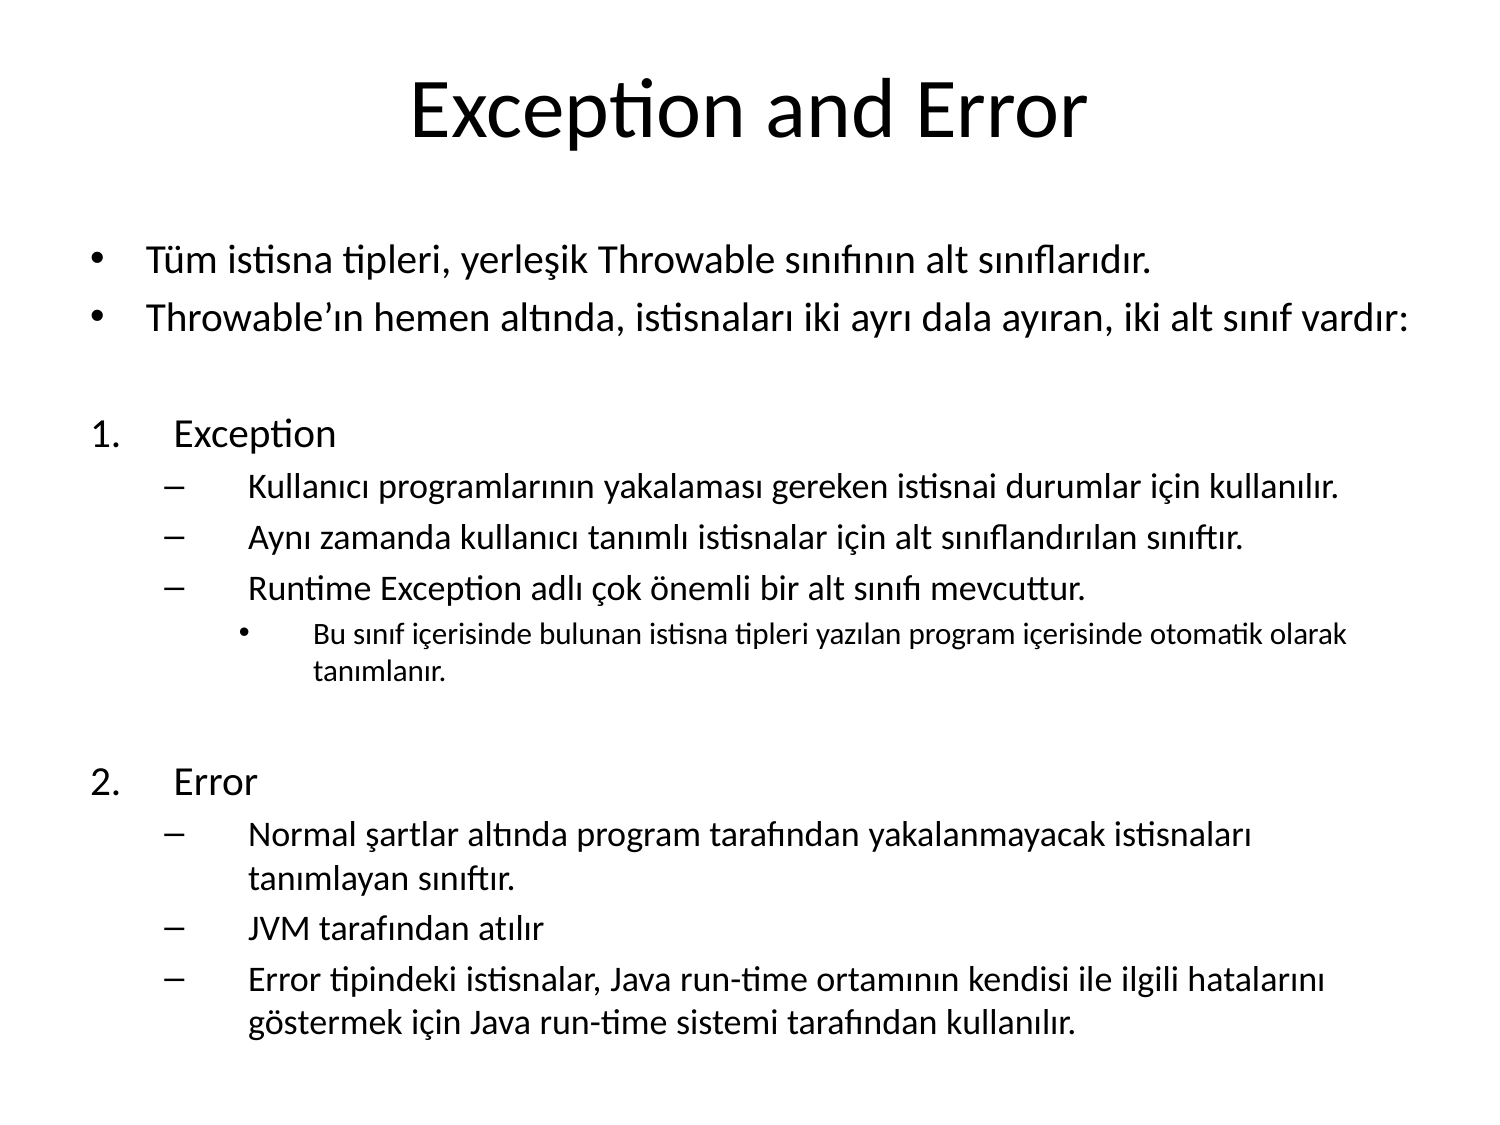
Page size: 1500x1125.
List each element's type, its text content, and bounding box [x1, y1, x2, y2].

list Tüm istisna tipleri, yerleşik Throwable sınıfının alt sınıflarıdır. Throwable’ın hemen altında, istisnaları iki ayrı dala ayıran, iki alt sınıf vardır: Exception Kullanıcı programlarının yakalaması gereken istisnai durumlar için kullanılır. Aynı zamanda kullanıcı tanımlı istisnalar için alt sınıflandırılan sınıftır. Runtime Exception adlı çok önemli bir alt sınıfı mevcuttur. Bu sınıf içerisinde bulunan istisna tipleri yazılan program içerisinde otomatik olarak tanımlanır. Error Normal şartlar altında program tarafından yakalanmayacak istisnaları tanımlayan sınıftır. JVM tarafından atılır Error tipindeki istisnalar, Java run-time ortamının kendisi ile ilgili hatalarını göstermek için Java run-time sistemi tarafından kullanılır. [75, 224, 1425, 1075]
title Exception and Error [75, 45, 1425, 163]
